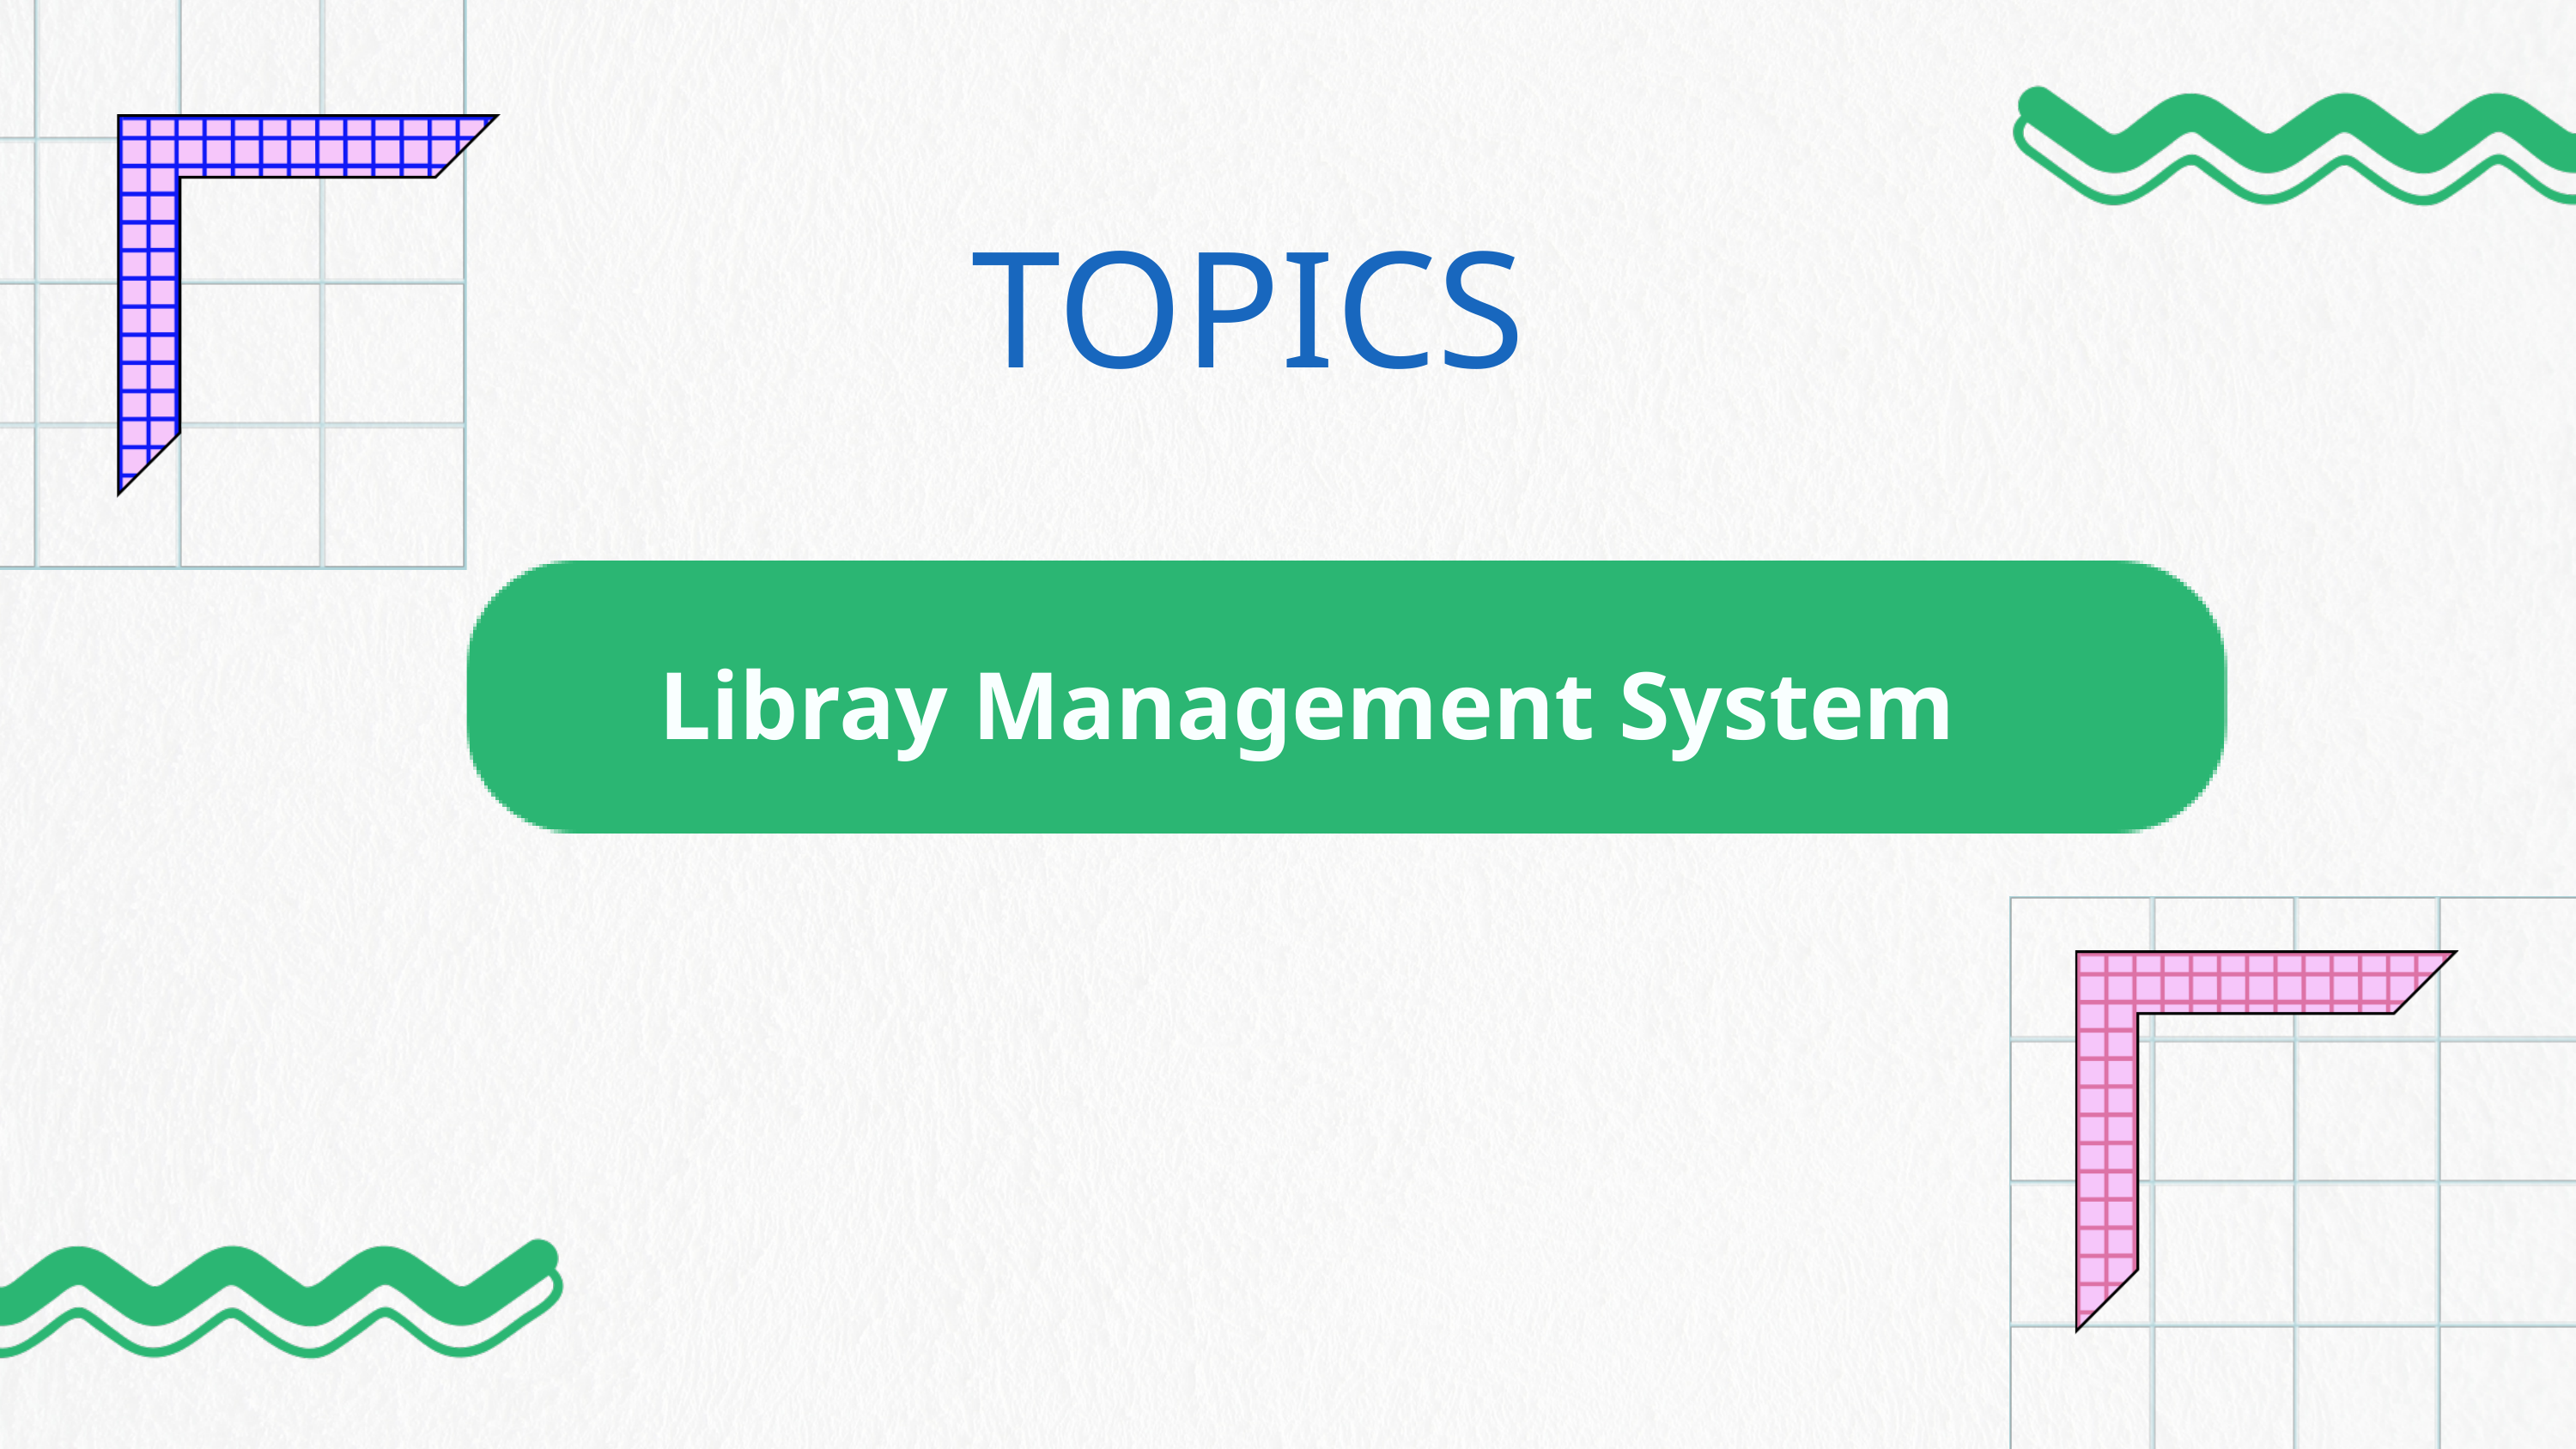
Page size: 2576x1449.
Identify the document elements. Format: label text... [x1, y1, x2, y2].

text_box [0, 0, 467, 570]
text_box TOPICS [501, 271, 2189, 401]
text_box [466, 561, 2228, 834]
text_box [2009, 83, 2576, 212]
text_box [2075, 950, 2459, 1335]
text_box [0, 1236, 567, 1365]
text_box [2009, 896, 2576, 1449]
text_box [0, 0, 2576, 1449]
text_box Libray Management System [427, 627, 2189, 759]
text_box [117, 114, 501, 498]
